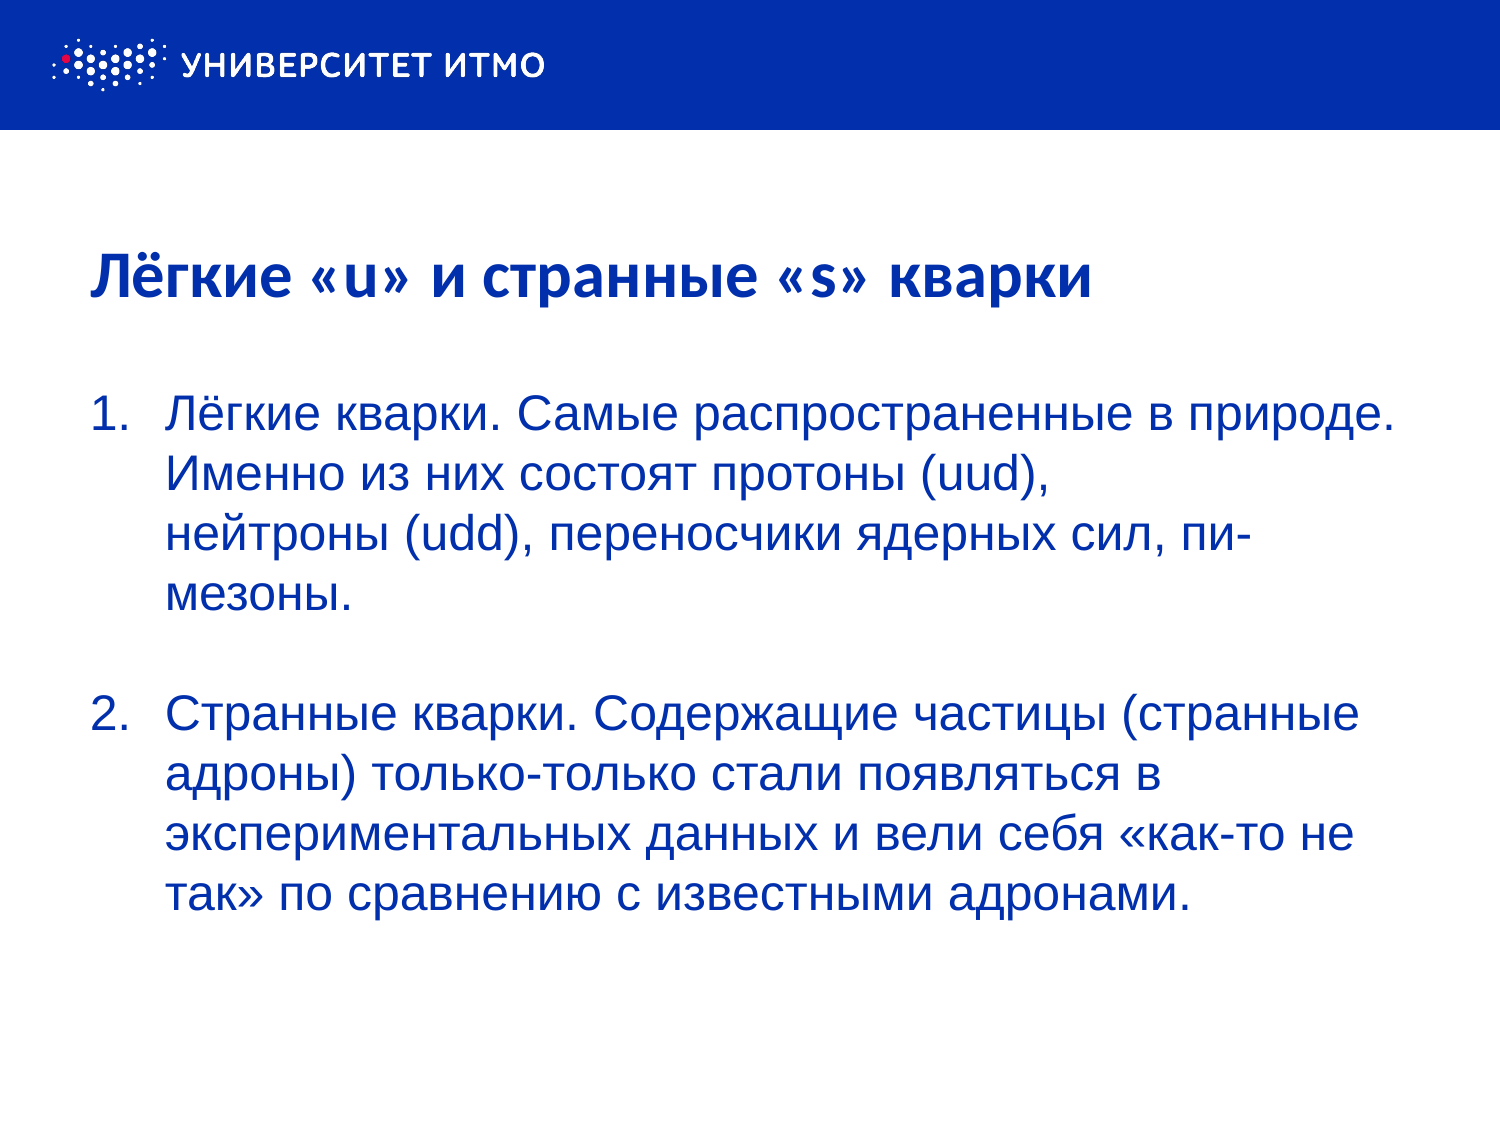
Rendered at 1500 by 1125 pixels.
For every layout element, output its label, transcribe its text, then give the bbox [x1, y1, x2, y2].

picture [0, 0, 596, 130]
text_box Лёгкие кварки. Самые распространенные в природе. Именно из них состоят протоны (uud), нейтроны (udd), переносчики ядерных сил, пи-мезоны. Странные кварки. Содержащие частицы (странные адроны) только-только стали появляться в экспериментальных данных и вели себя «как-то не так» по сравнению с известными адронами. [74, 373, 1425, 929]
title Лёгкие «u» и странные «s» кварки [75, 202, 1425, 339]
